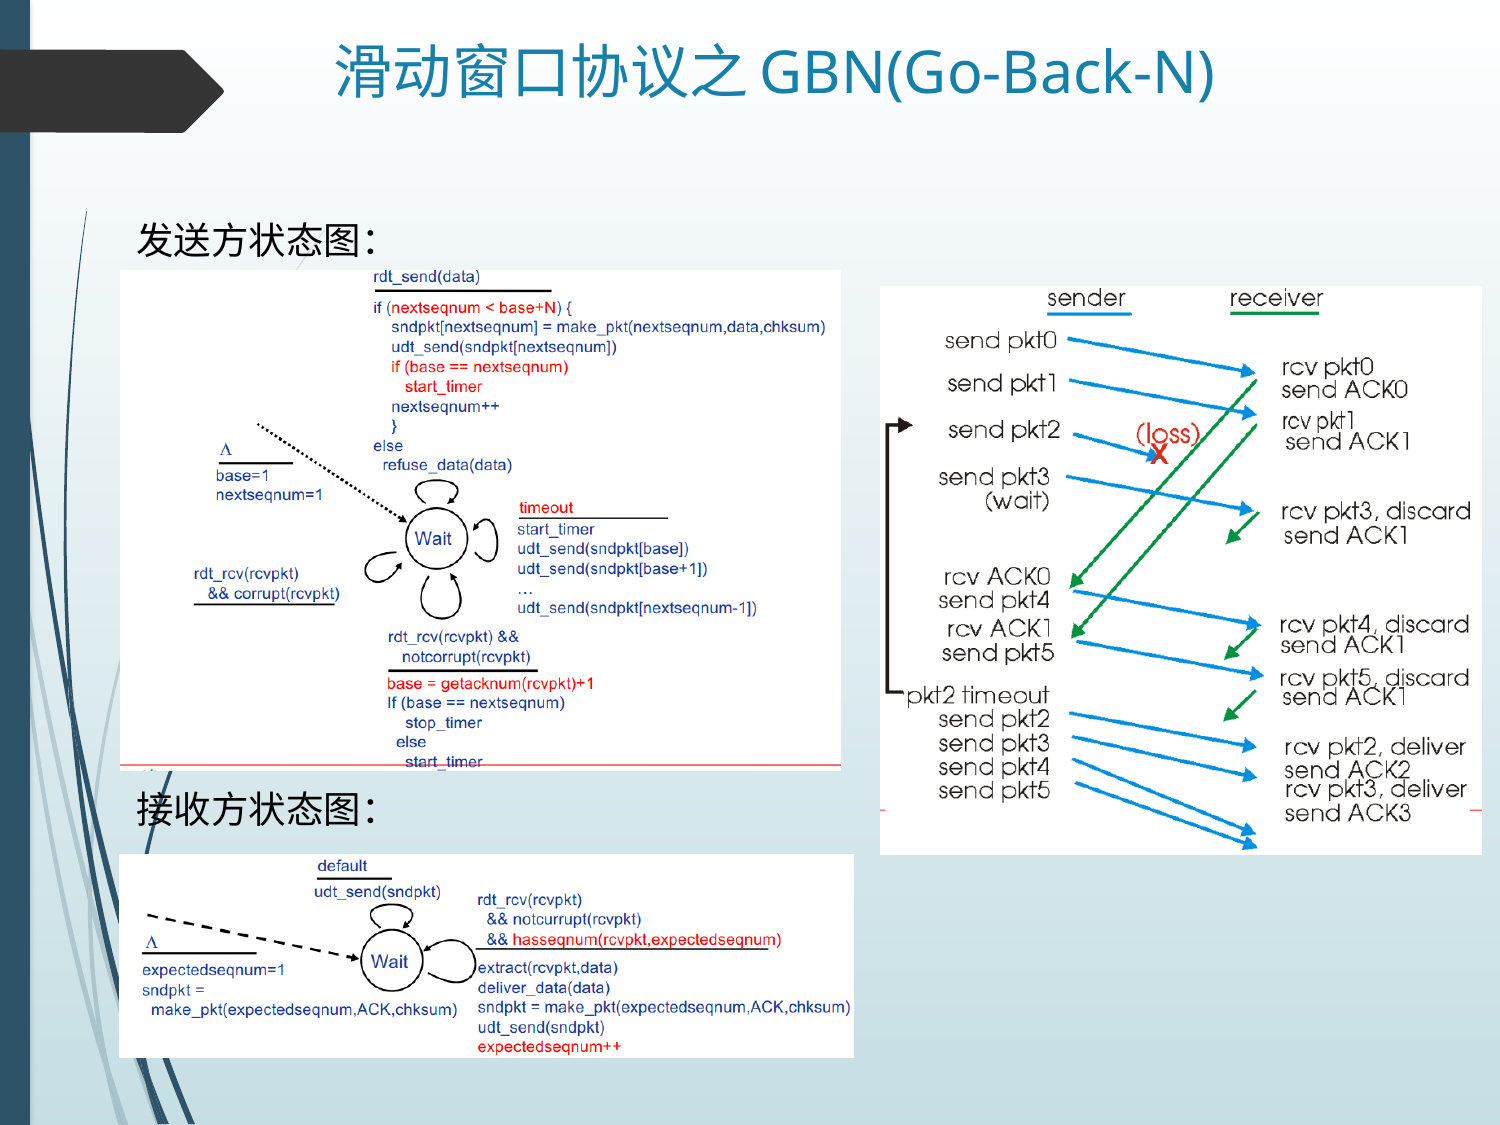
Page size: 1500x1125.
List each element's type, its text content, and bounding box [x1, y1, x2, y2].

picture [880, 286, 1482, 855]
text_box 发送方状态图： [121, 209, 414, 270]
title 滑动窗口协议之GBN(Go-Back-N) [318, 27, 1400, 156]
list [119, 270, 841, 772]
text_box 接收方状态图： [121, 778, 414, 838]
picture [119, 854, 854, 1058]
